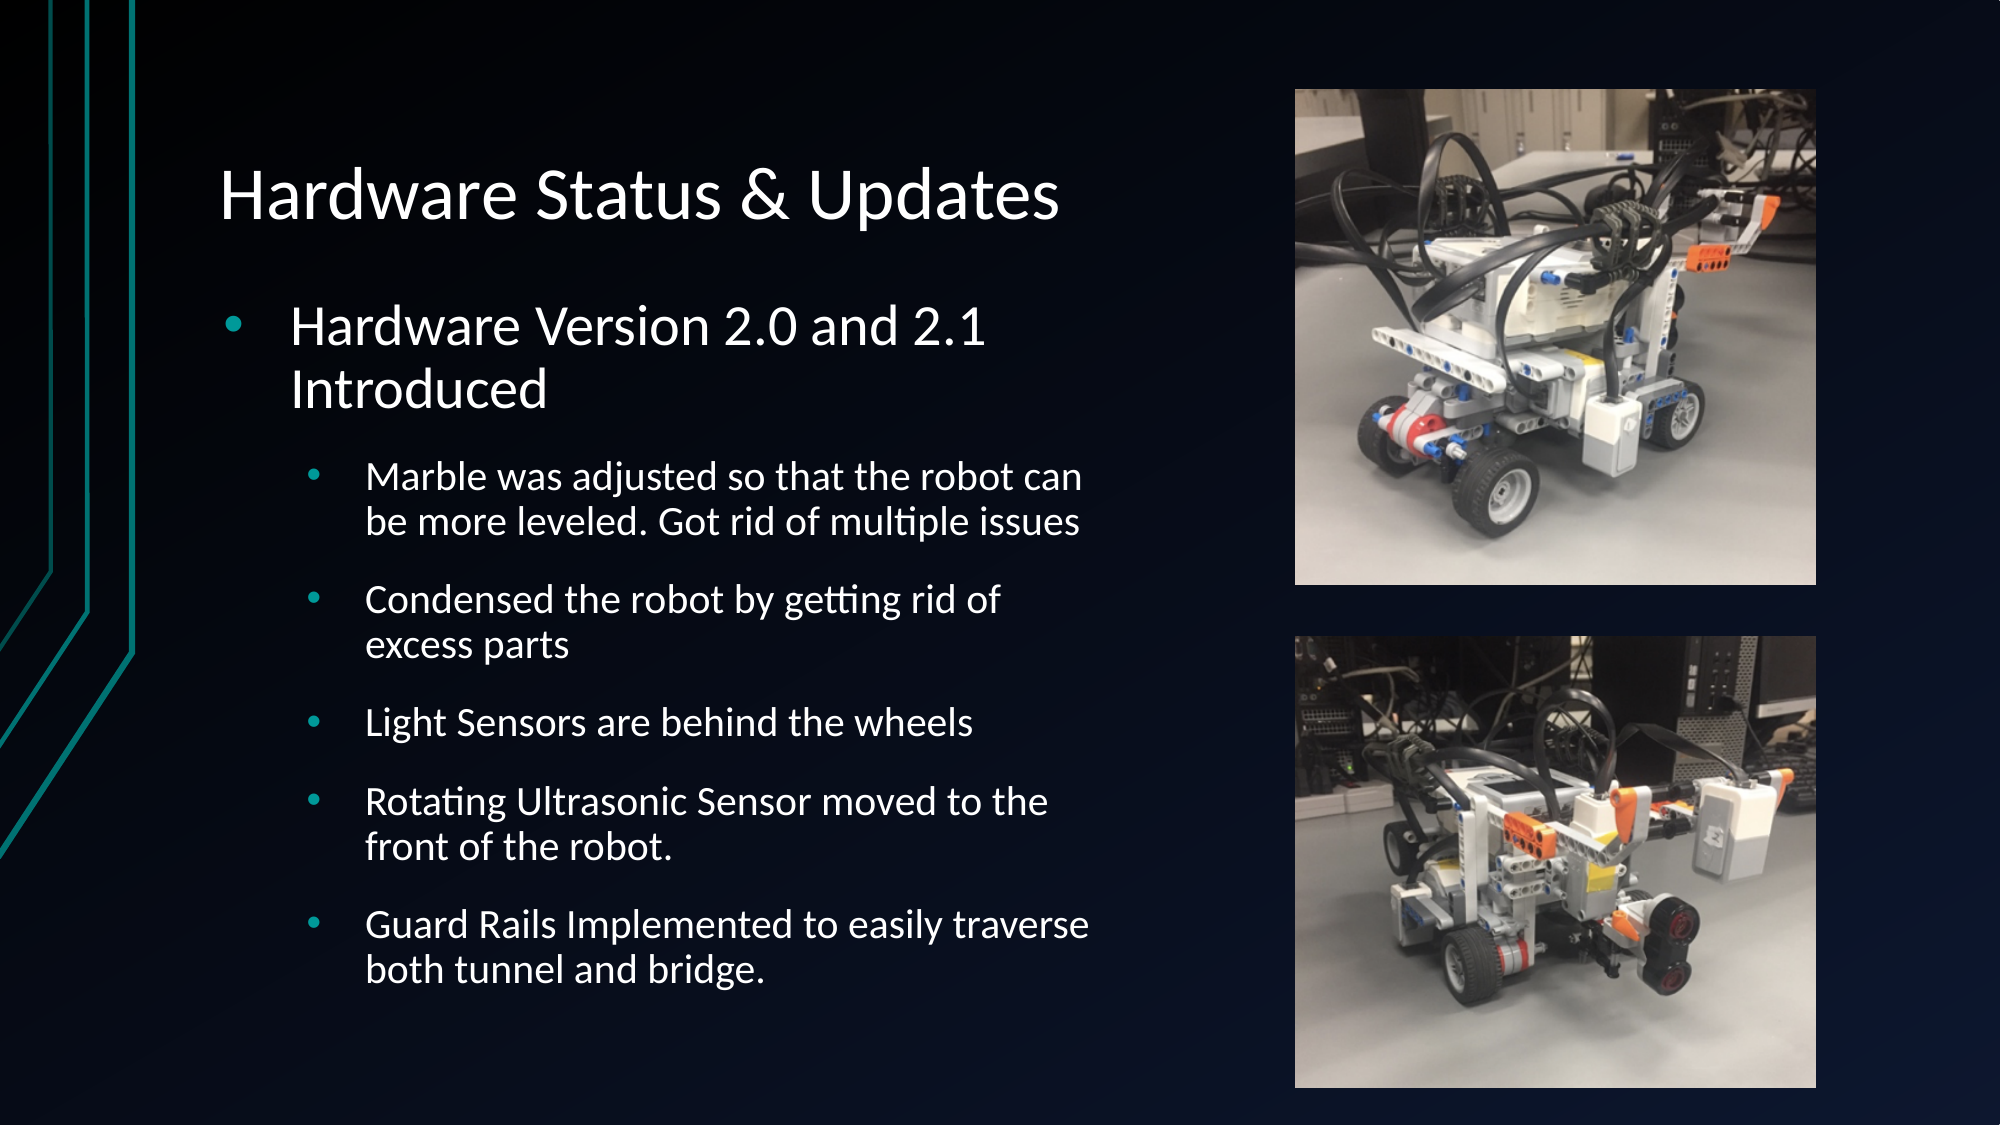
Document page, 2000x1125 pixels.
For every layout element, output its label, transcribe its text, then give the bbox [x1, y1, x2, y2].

list Hardware Version 2.0 and 2.1 Introduced Marble was adjusted so that the robot can be more leveled. Got rid of multiple issues Condensed the robot by getting rid of excess parts Light Sensors are behind the wheels Rotating Ultrasonic Sensor moved to the front of the robot. Guard Rails Implemented to easily traverse both tunnel and bridge. [199, 279, 1108, 1102]
picture [1294, 88, 1816, 586]
title Hardware Status & Updates [199, 45, 1900, 246]
picture [1294, 636, 1816, 1088]
